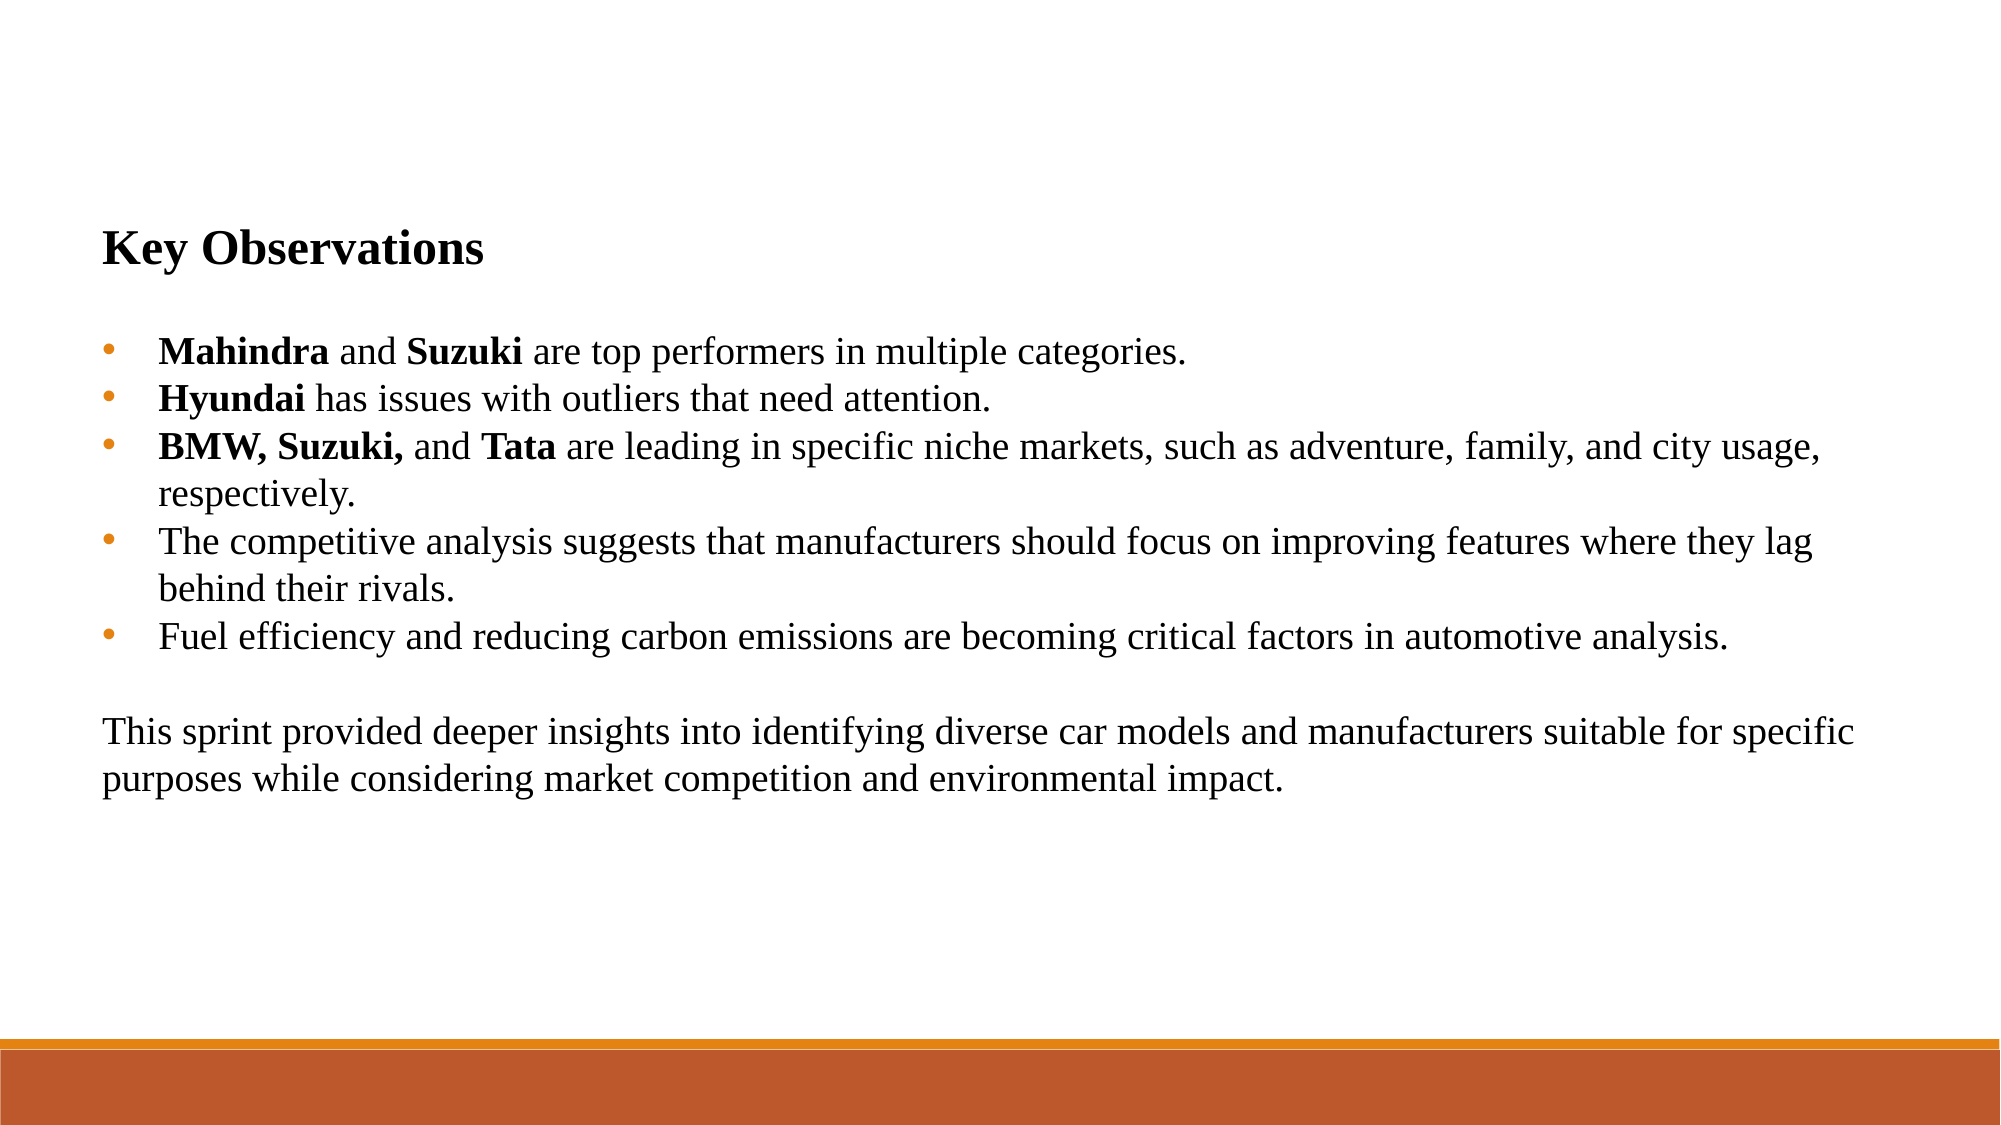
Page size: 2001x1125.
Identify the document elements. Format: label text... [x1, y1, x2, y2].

text_box Key Observations Mahindra and Suzuki are top performers in multiple categories. Hyundai has issues with outliers that need attention. BMW, Suzuki, and Tata are leading in specific niche markets, such as adventure, family, and city usage, respectively. The competitive analysis suggests that manufacturers should focus on improving features where they lag behind their rivals. Fuel efficiency and reducing carbon emissions are becoming critical factors in automotive analysis. This sprint provided deeper insights into identifying diverse car models and manufacturers suitable for specific purposes while considering market competition and environmental impact. [87, 157, 1913, 807]
